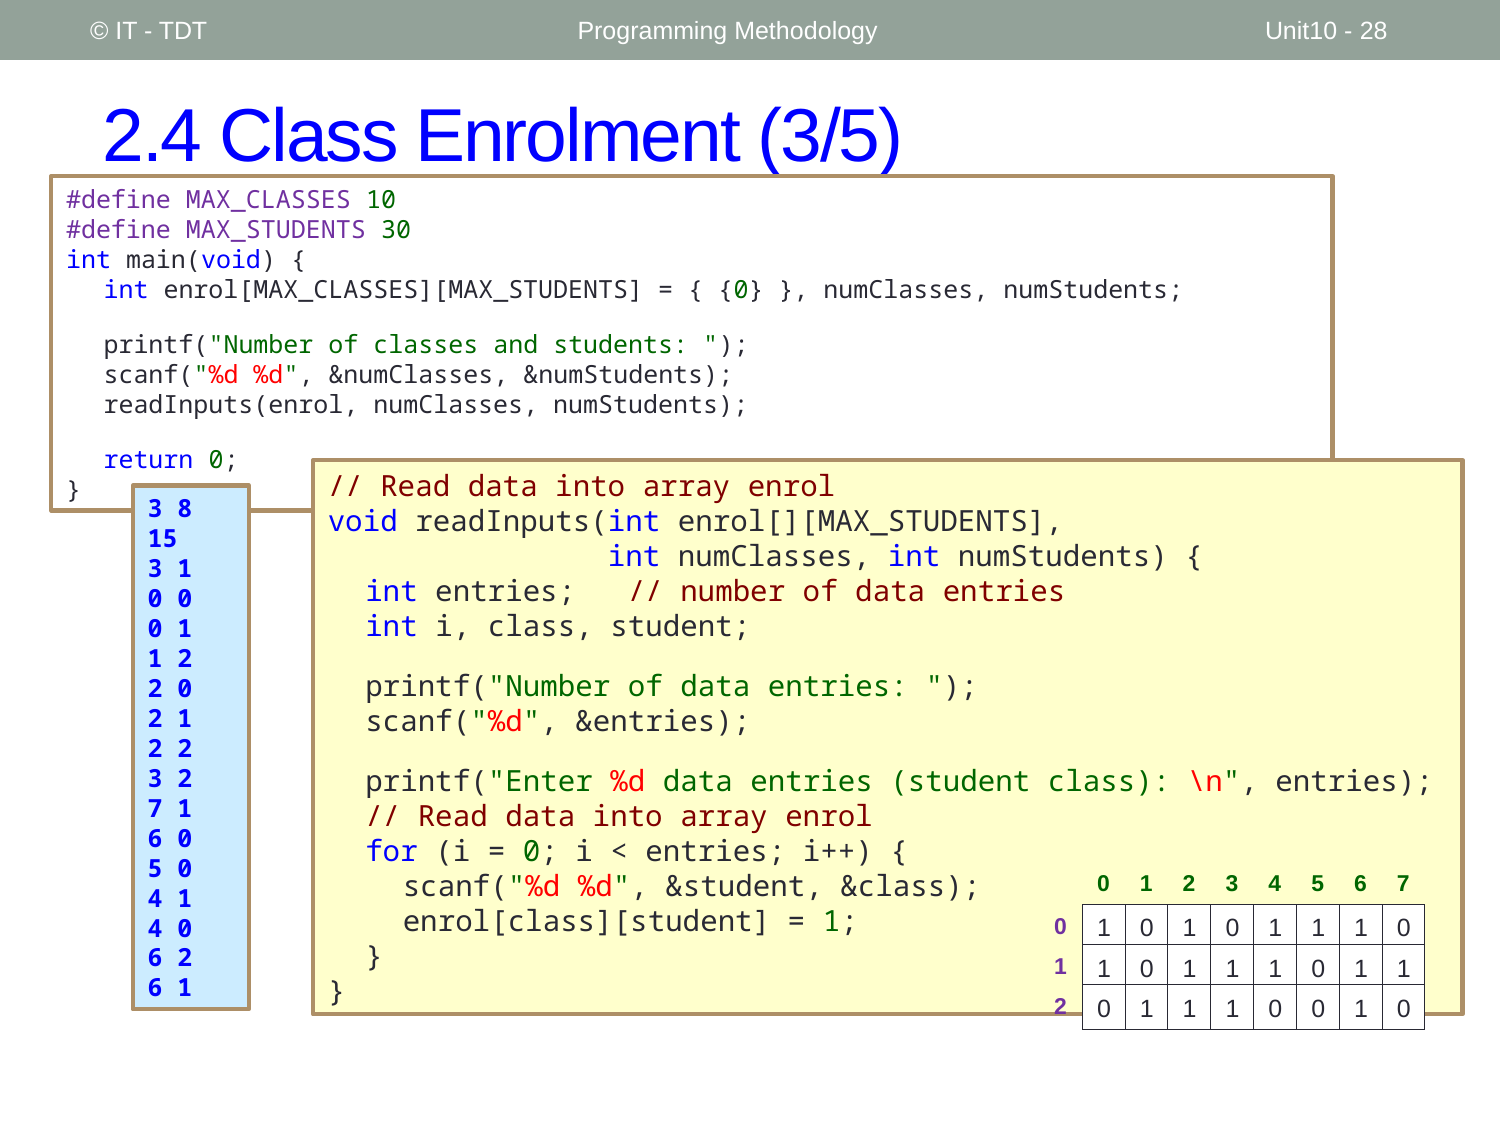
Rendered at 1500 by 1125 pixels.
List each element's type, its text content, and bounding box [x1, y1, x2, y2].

text_box // Read data into array enrol void readInputs(int enrol[][MAX_STUDENTS], int numClasses, int numStudents) { int entries; // number of data entries int i, class, student; printf("Number of data entries: "); scanf("%d", &entries); printf("Enter %d data entries (student class): \n", entries); // Read data into array enrol for (i = 0; i < entries; i++) { scanf("%d %d", &student, &class); enrol[class][student] = 1; } } [311, 458, 1465, 1016]
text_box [1039, 861, 1426, 1026]
text_box 3 8 15 3 1 0 0 0 1 1 2 2 0 2 1 2 2 3 2 7 1 6 0 5 0 4 1 4 0 6 2 6 1 [131, 483, 251, 1011]
text_box #define MAX_CLASSES 10 #define MAX_STUDENTS 30 int main(void) { int enrol[MAX_CLASSES][MAX_STUDENTS] = { {0} }, numClasses, numStudents; printf("Number of classes and students: "); scanf("%d %d", &numClasses, &numStudents); readInputs(enrol, numClasses, numStudents); return 0; } [49, 174, 1335, 513]
slide_number Unit10 - 28 [1250, 3, 1425, 57]
slide_number © IT - TDT [75, 3, 550, 57]
title 2.4 Class Enrolment (3/5) [87, 62, 1463, 200]
footer Programming Methodology [562, 3, 1238, 57]
